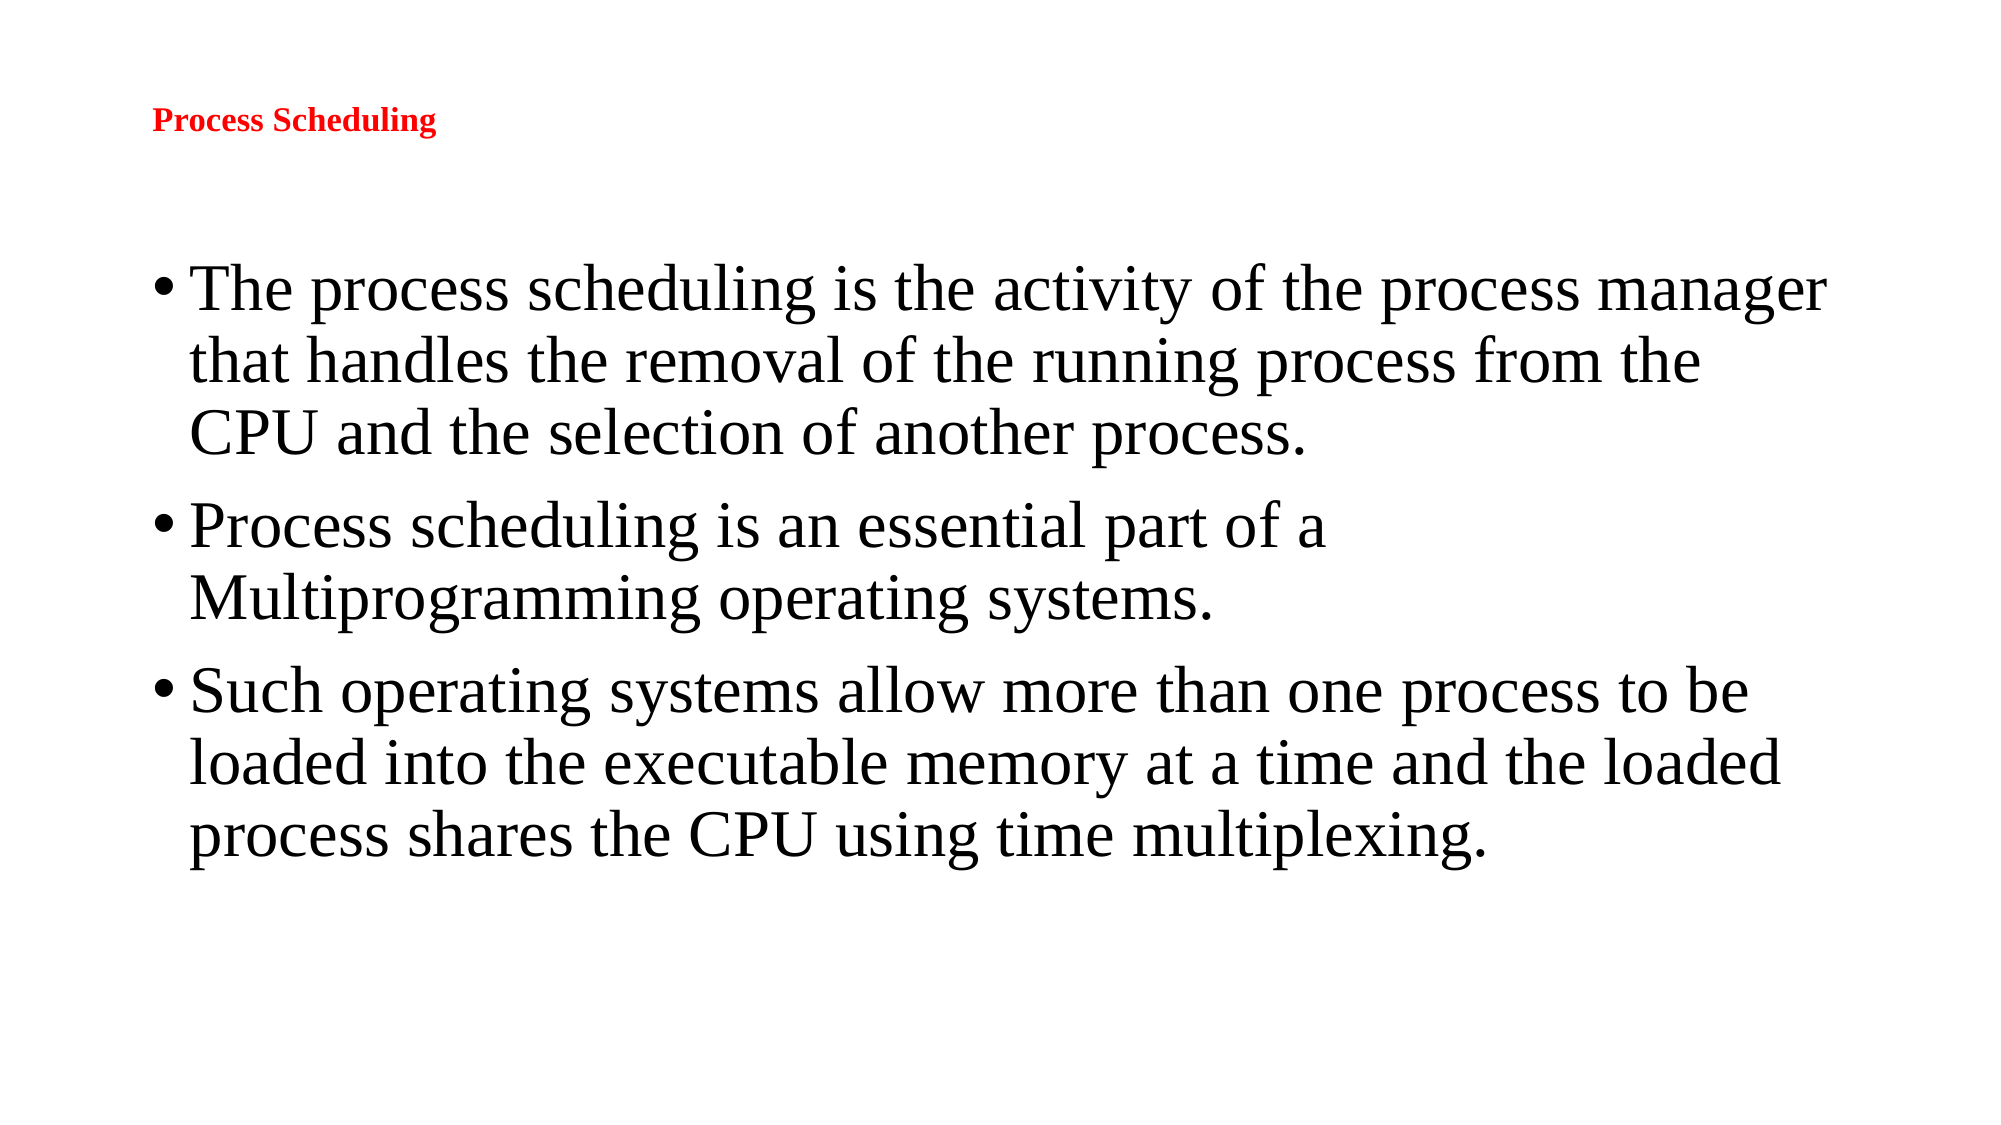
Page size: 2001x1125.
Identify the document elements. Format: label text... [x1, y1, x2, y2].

list The process scheduling is the activity of the process manager that handles the removal of the running process from the CPU and the selection of another process. Process scheduling is an essential part of a Multiprogramming operating systems. Such operating systems allow more than one process to be loaded into the executable memory at a time and the loaded process shares the CPU using time multiplexing. [137, 245, 1863, 1014]
title Process Scheduling [137, 59, 1863, 186]
